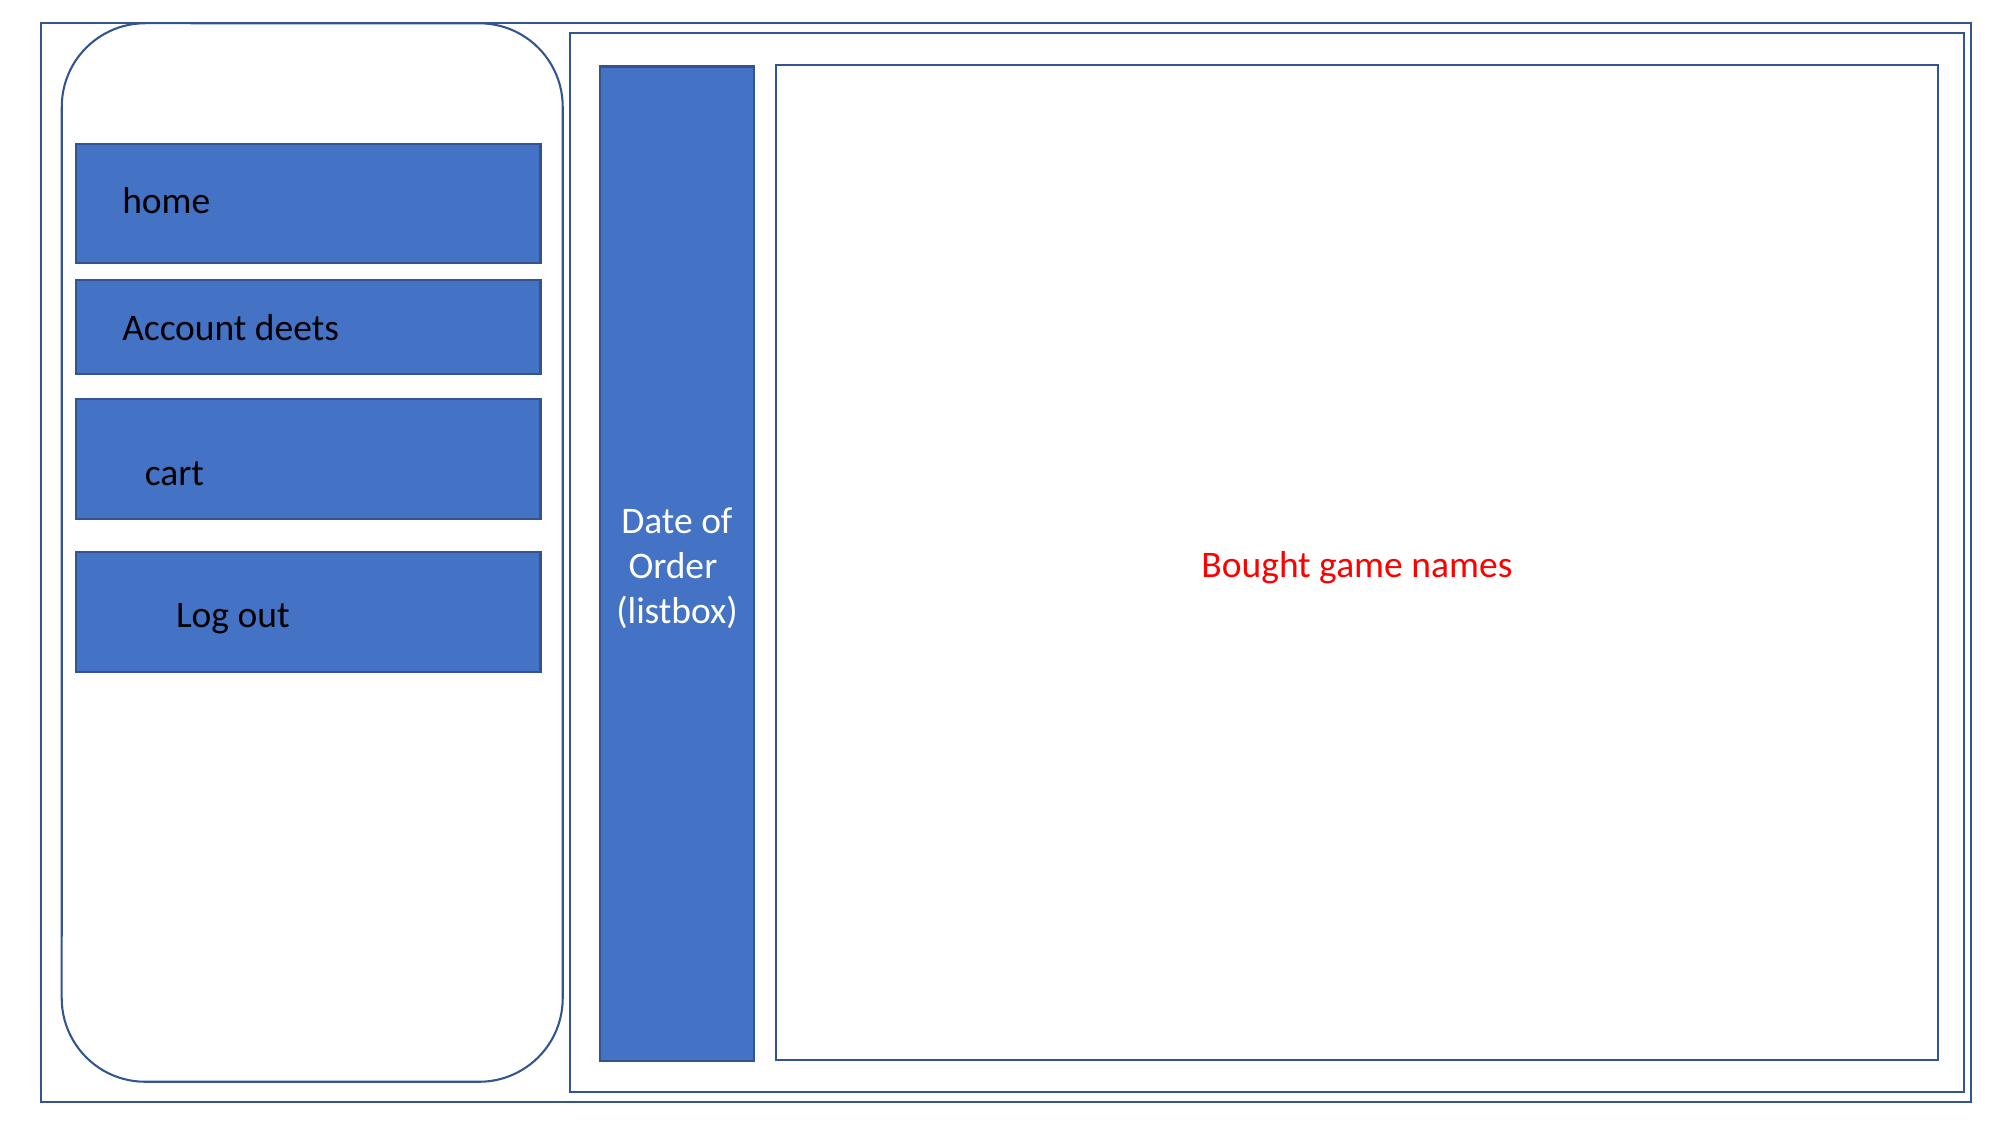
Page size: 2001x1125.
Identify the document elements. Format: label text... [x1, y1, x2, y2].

text_box home [107, 169, 499, 229]
text_box [569, 32, 1965, 1093]
text_box [75, 551, 542, 673]
text_box [75, 279, 542, 375]
text_box [75, 143, 542, 264]
text_box [75, 398, 542, 520]
text_box Bought game names [775, 64, 1939, 1061]
text_box Account deets [107, 295, 460, 356]
text_box cart [130, 440, 450, 501]
text_box Date of Order (listbox) [599, 65, 755, 1062]
text_box [40, 22, 1972, 1103]
text_box Log out [161, 582, 460, 643]
text_box [60, 22, 564, 1083]
